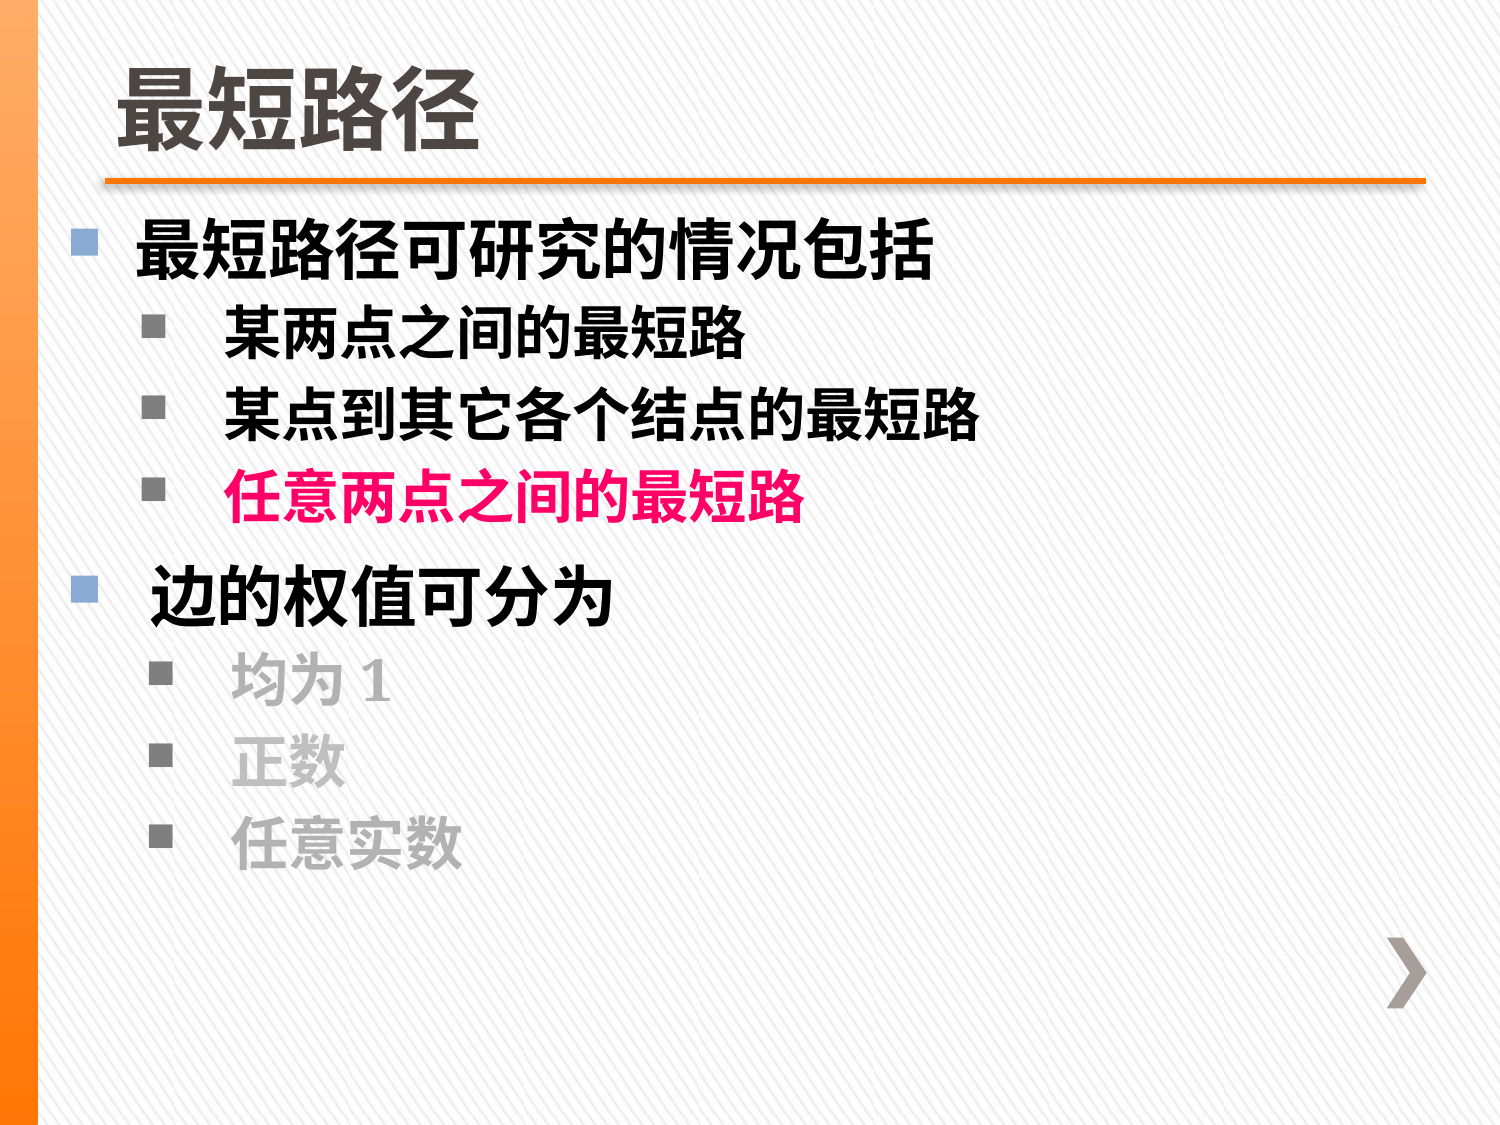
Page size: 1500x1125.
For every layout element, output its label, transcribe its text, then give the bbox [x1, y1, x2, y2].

text_box [0, 281, 37, 285]
text_box 最短路径可研究的情况包括 [53, 200, 1500, 296]
text_box 均为1 正数 任意实数 [55, 643, 1444, 885]
title 最短路径 [99, 0, 1422, 170]
text_box 某两点之间的最短路 某点到其它各个结点的最短路 任意两点之间的最短路 [48, 289, 1437, 538]
text_box 边的权值可分为 [53, 547, 1500, 643]
